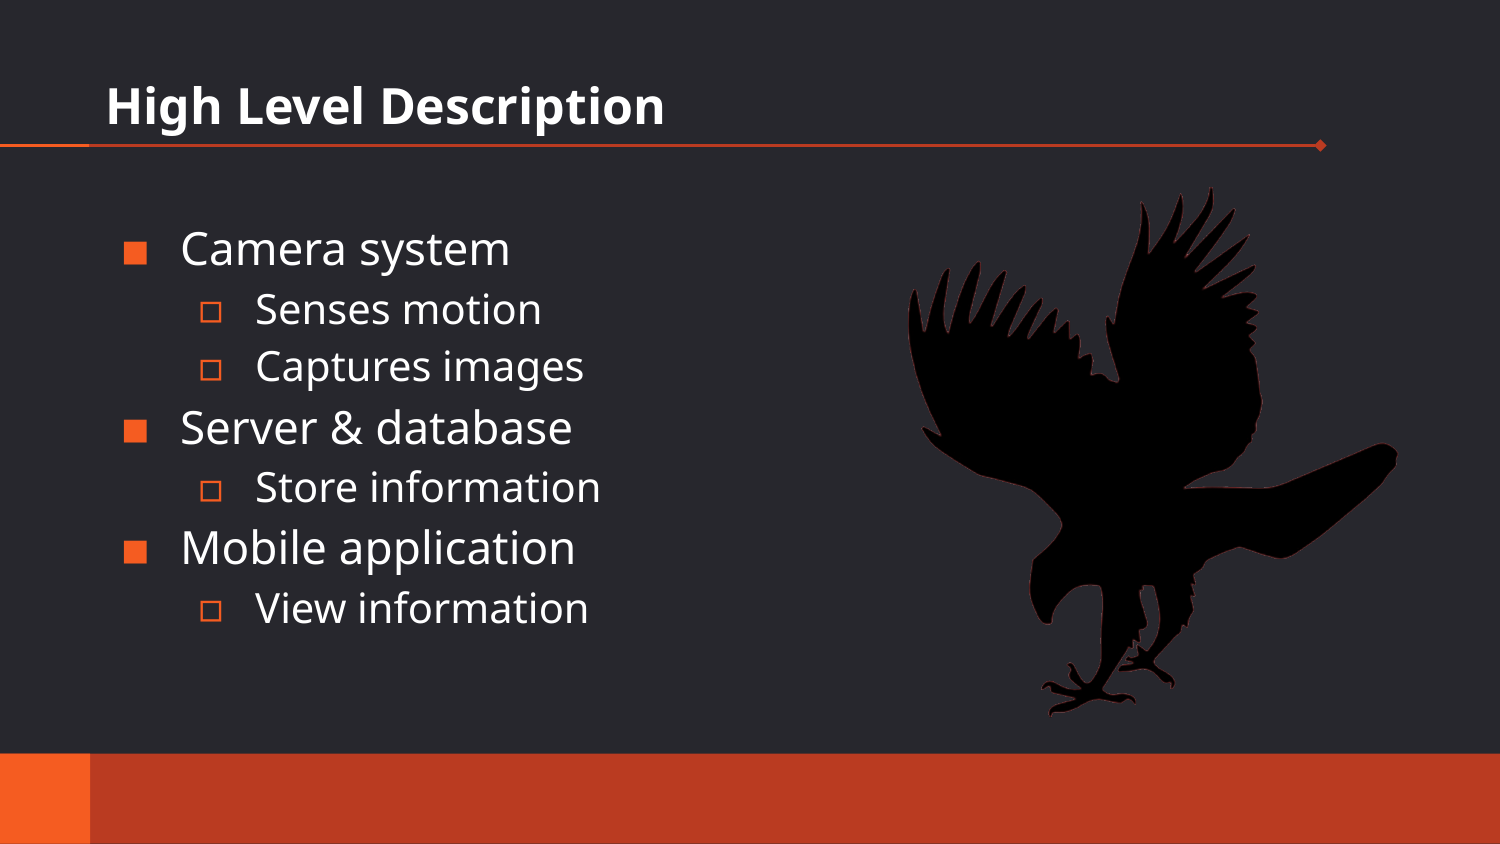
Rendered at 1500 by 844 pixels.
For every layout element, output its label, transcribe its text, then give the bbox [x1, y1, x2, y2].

picture [870, 169, 1435, 735]
list Camera system Senses motion Captures images Server & database Store information Mobile application View information [90, 196, 865, 681]
title High Level Description [90, 59, 1320, 150]
